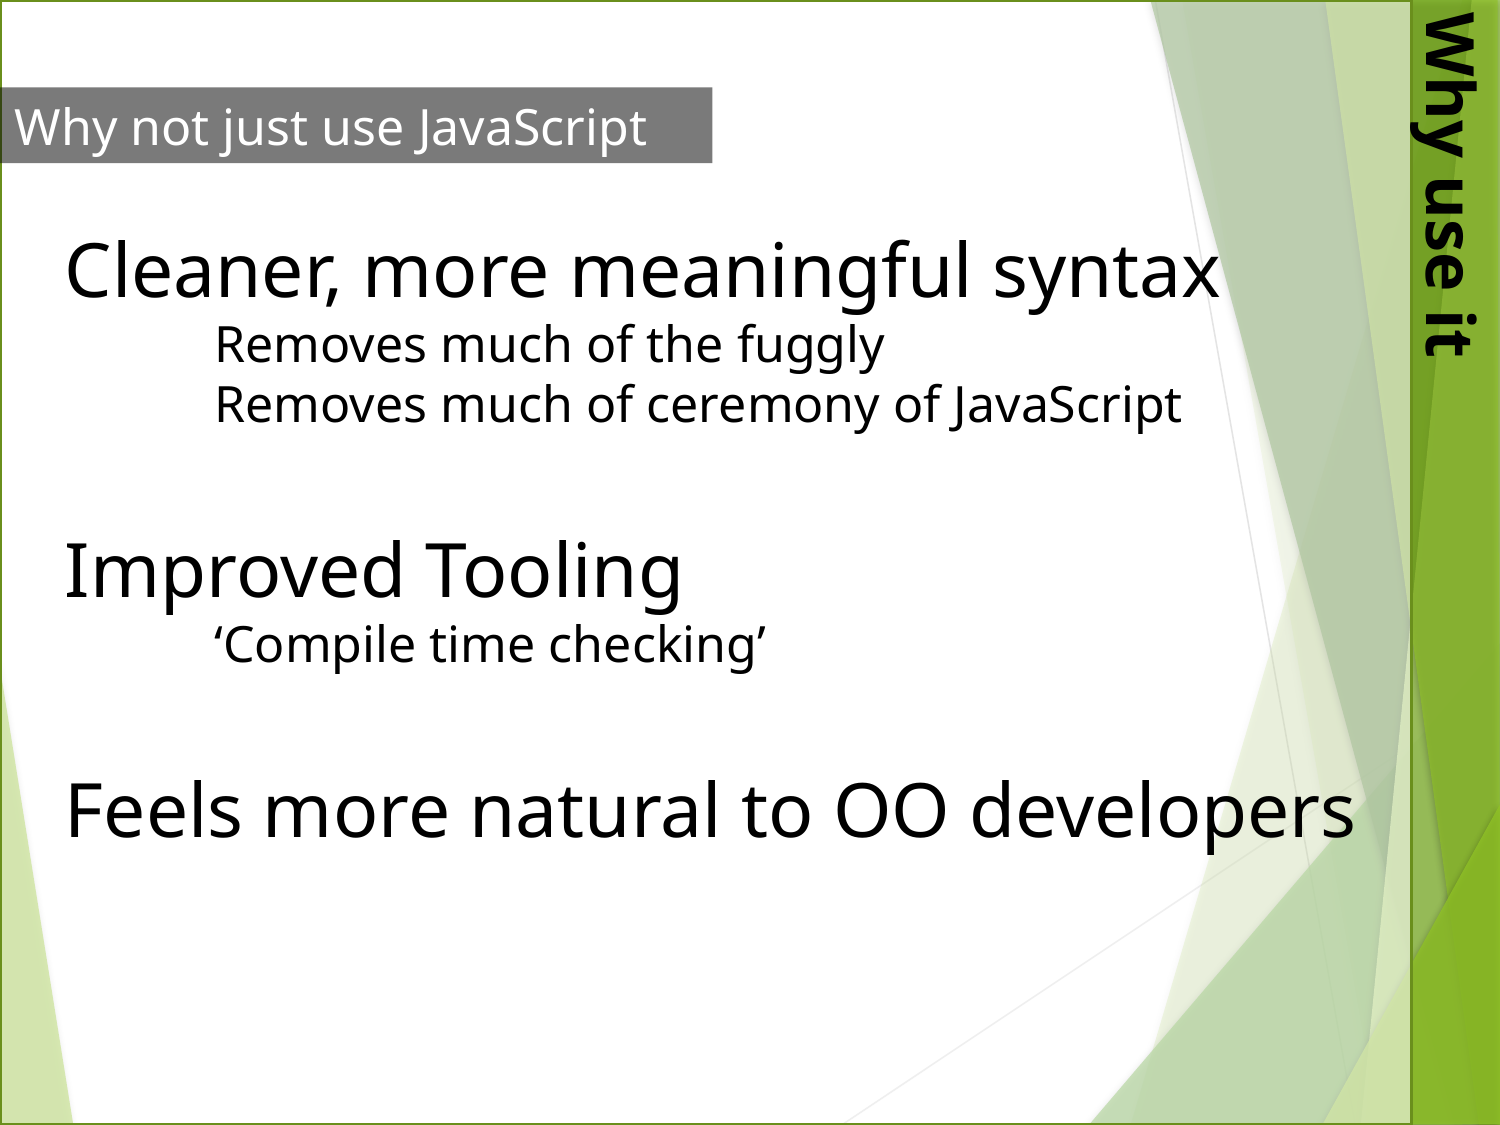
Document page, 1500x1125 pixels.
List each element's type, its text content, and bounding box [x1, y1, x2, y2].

text_box Why not just use JavaScript [0, 87, 713, 164]
text_box Why use it [1414, 0, 1500, 1048]
text_box Cleaner, more meaningful syntax Removes much of the fuggly Removes much of ceremony of JavaScript Improved Tooling ‘Compile time checking’ Feels more natural to OO developers [50, 215, 1414, 861]
